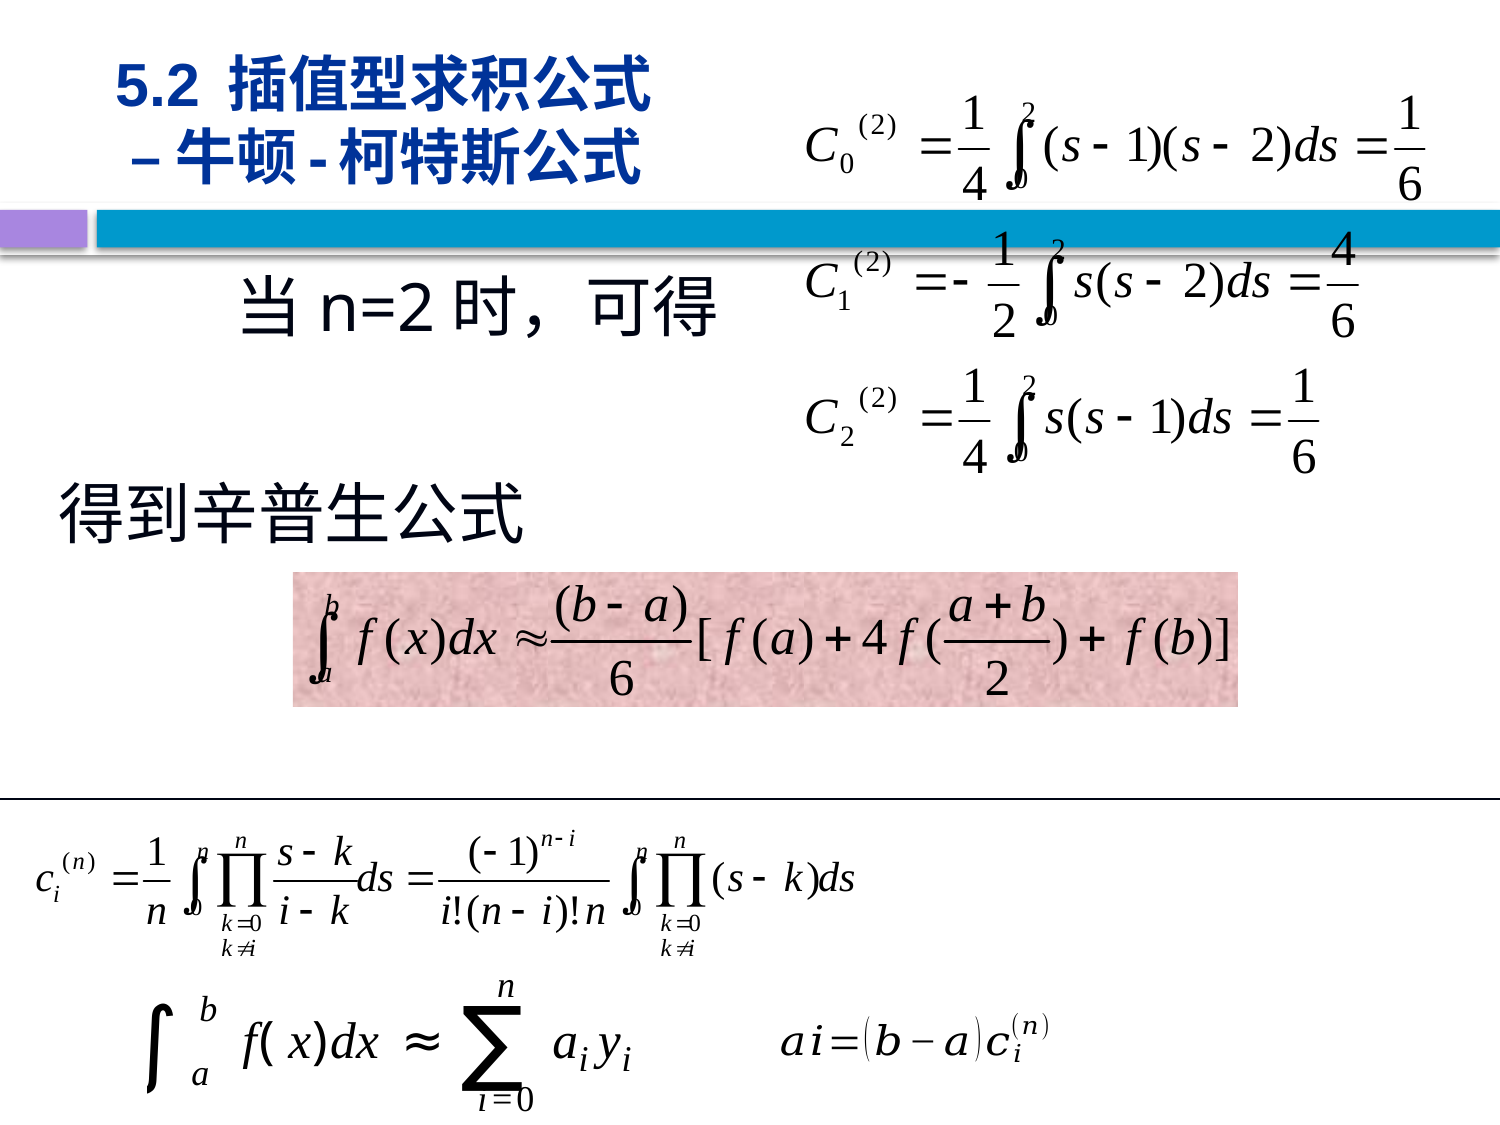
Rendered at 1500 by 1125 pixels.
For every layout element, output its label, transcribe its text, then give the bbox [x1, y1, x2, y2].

text_box 当n=2时，可得 [220, 257, 734, 353]
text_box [29, 817, 865, 973]
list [292, 571, 1239, 707]
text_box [797, 77, 1434, 484]
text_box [147, 954, 649, 1125]
text_box 得到辛普生公式 [43, 464, 541, 560]
title 5.2 插值型求积公式 – 牛顿-柯特斯公式 [100, 37, 1438, 200]
